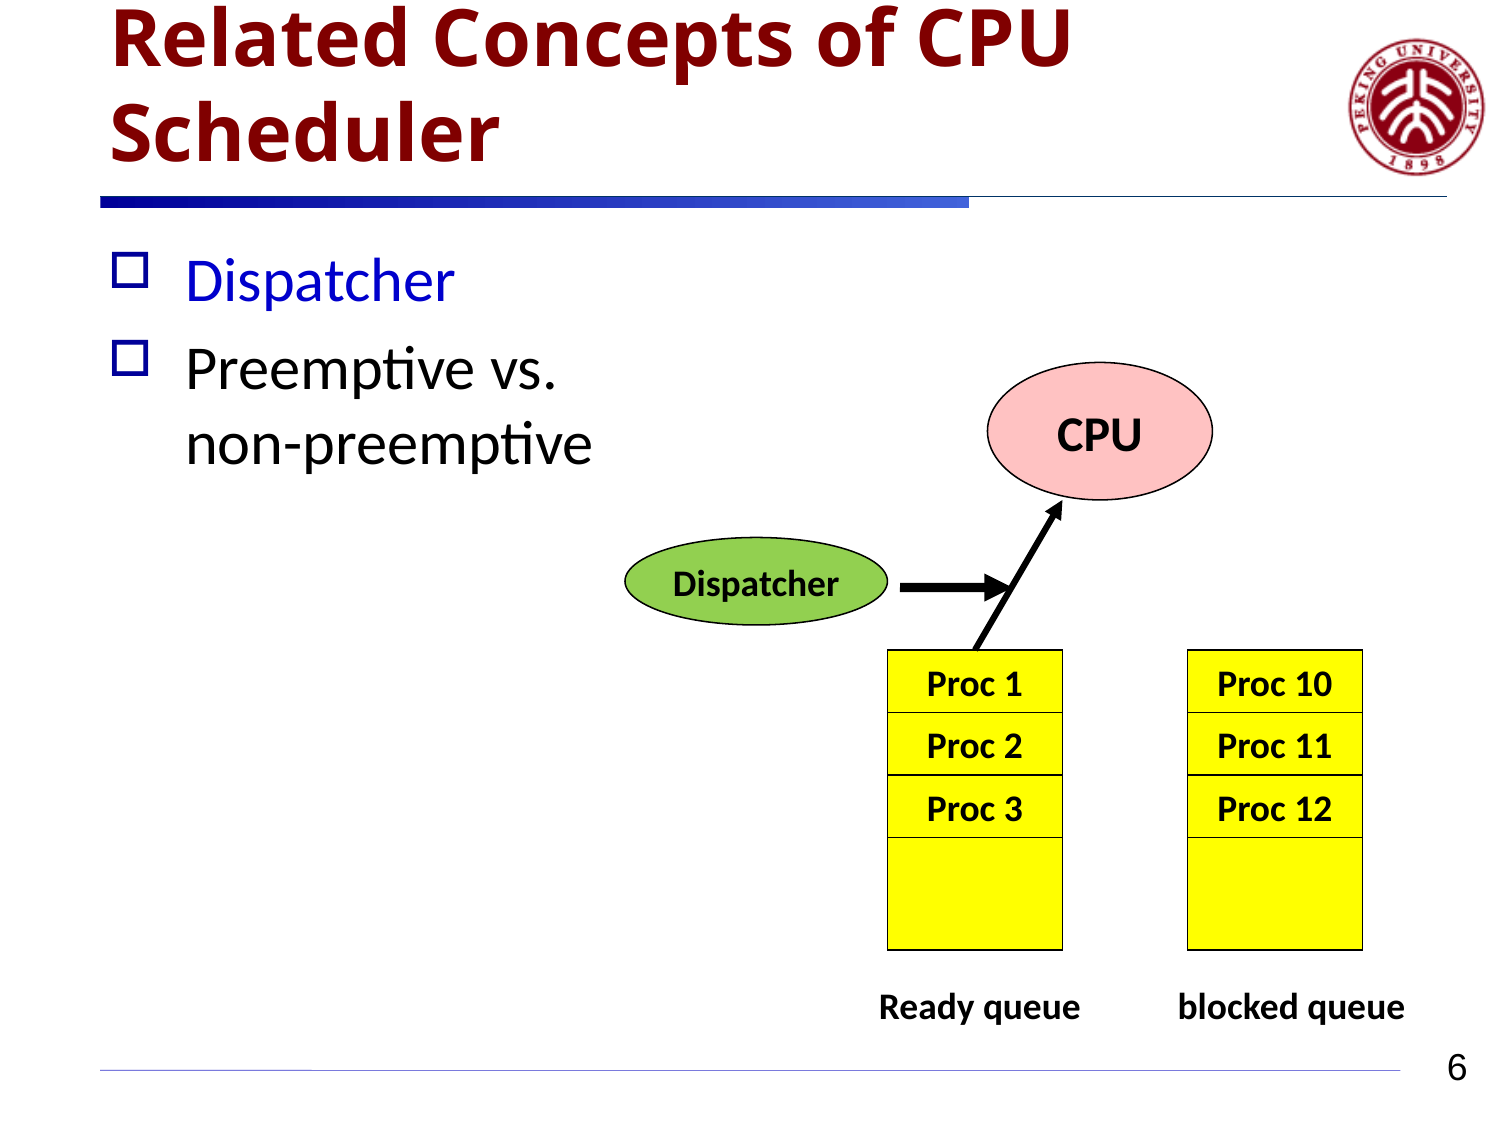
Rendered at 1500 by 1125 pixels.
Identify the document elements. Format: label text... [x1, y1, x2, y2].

picture [1340, 30, 1494, 183]
list Dispatcher Preemptive vs. non-preemptive [92, 231, 1406, 1059]
title Related Concepts of CPU Scheduler [93, 49, 1413, 185]
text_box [624, 362, 1422, 1036]
